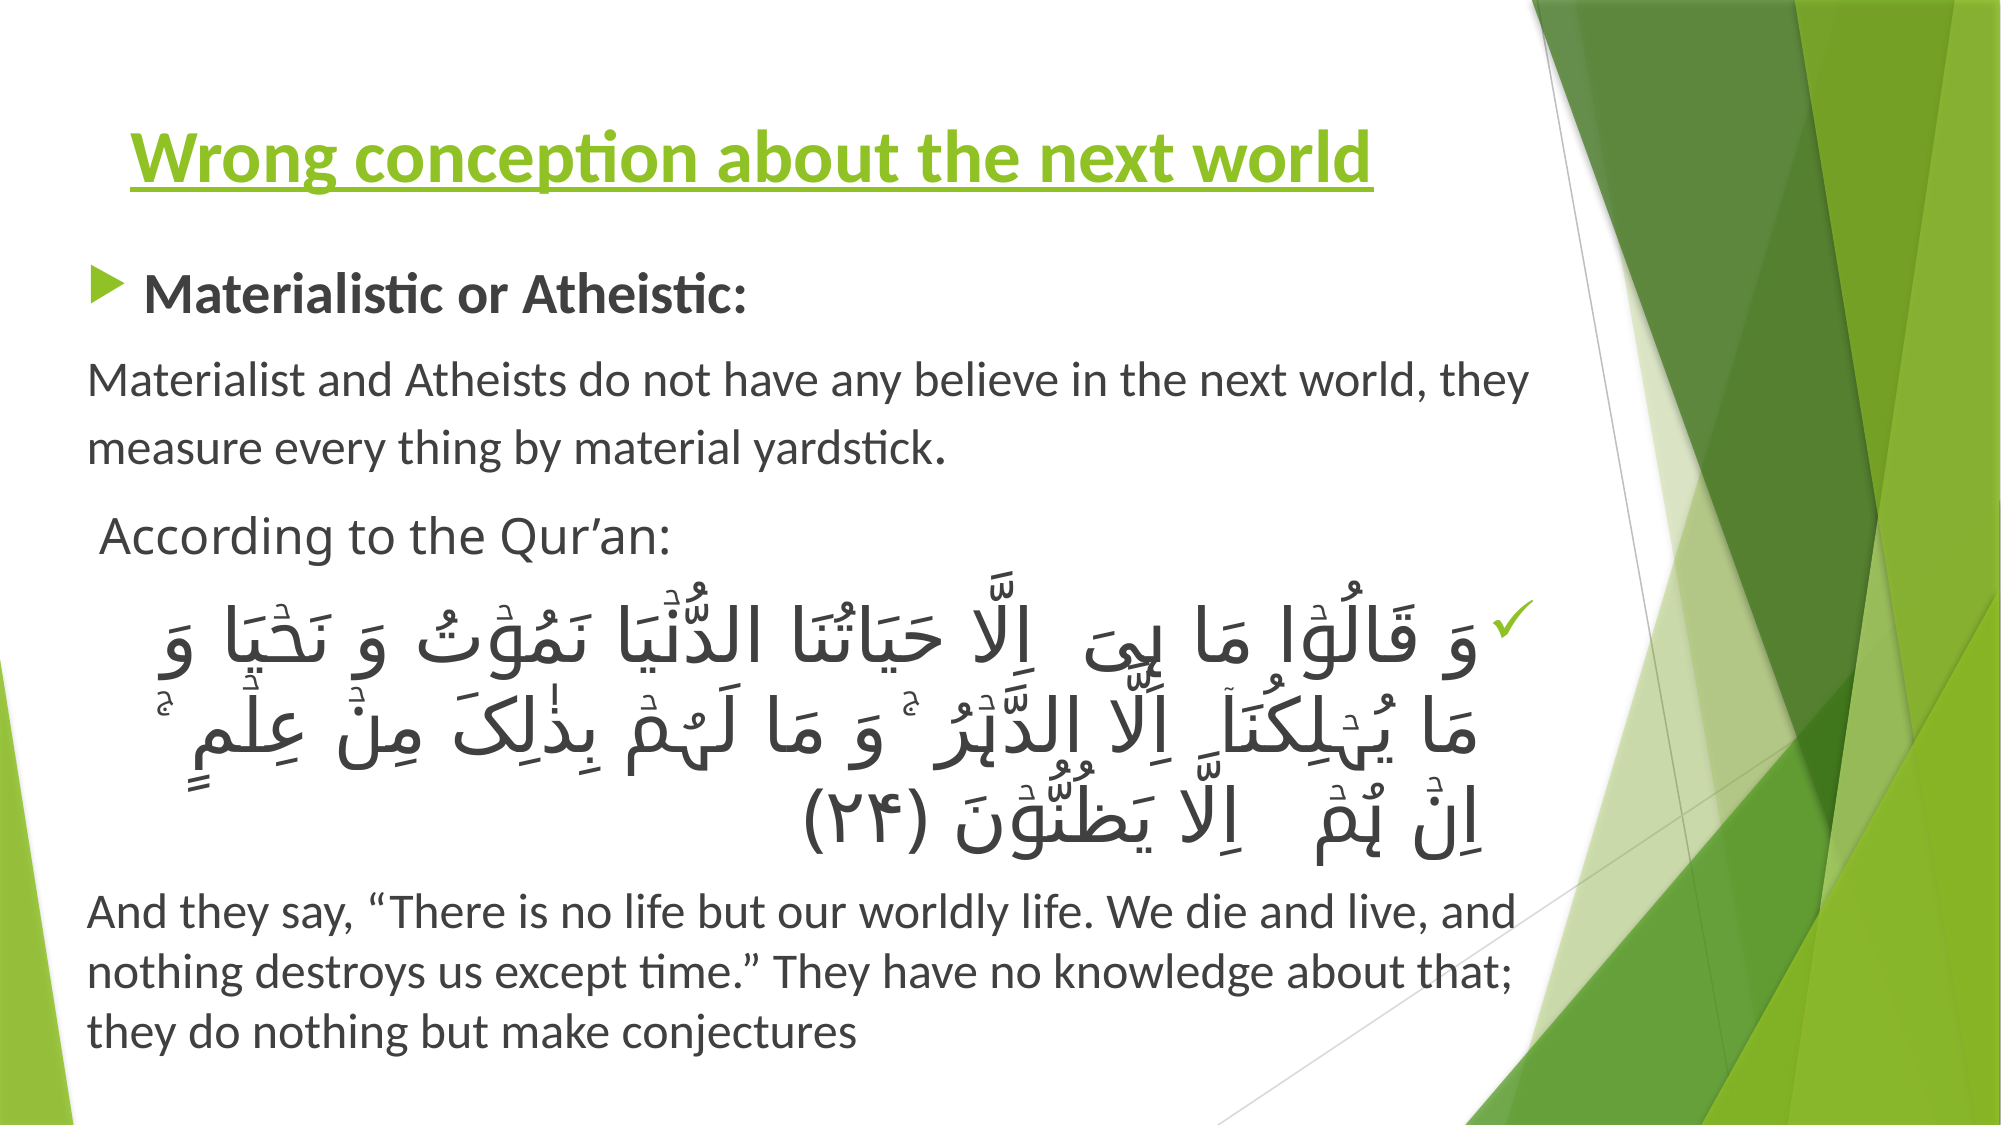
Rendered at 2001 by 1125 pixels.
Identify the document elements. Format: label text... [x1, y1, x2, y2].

title Wrong conception about the next world [115, 99, 1394, 200]
list Materialistic or Atheistic: Materialist and Atheists do not have any believe in the next world, they measure every thing by material yardstick. According to the Qur’an: وَ قَالُوۡا مَا ہِیَ اِلَّا حَیَاتُنَا الدُّنۡیَا نَمُوۡتُ وَ نَحۡیَا وَ مَا یُہۡلِکُنَاۤ اِلَّا الدَّہۡرُ ۚ وَ مَا لَہُمۡ بِذٰلِکَ مِنۡ عِلۡمٍ ۚ اِنۡ ہُمۡ اِلَّا یَظُنُّوۡنَ ﴿۲۴﴾ And they say, “There is no life but our worldly life. We die and live, and nothing destroys us except time.” They have no knowledge about that; they do nothing but make conjectures [71, 247, 1553, 1092]
